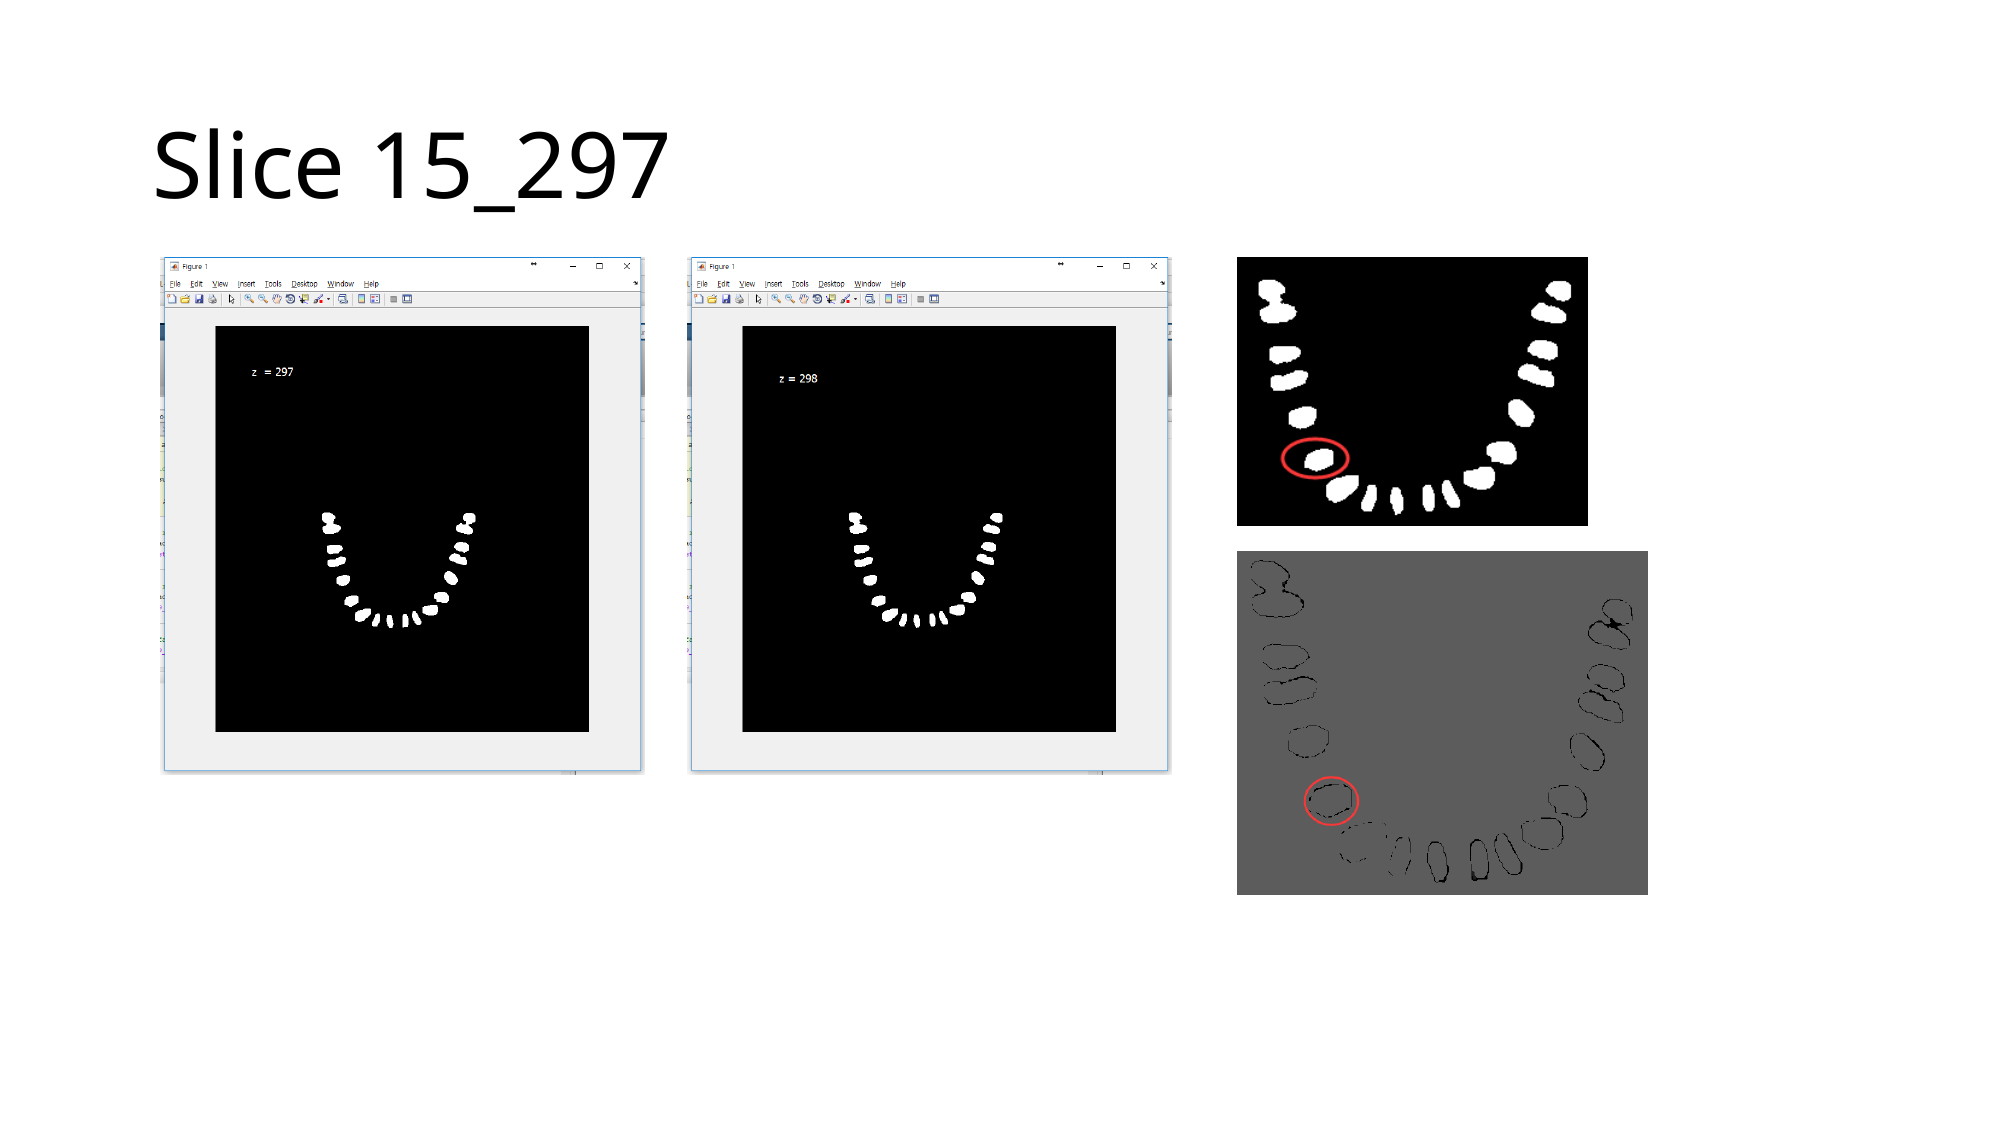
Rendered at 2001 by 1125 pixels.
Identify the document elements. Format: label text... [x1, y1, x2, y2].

picture [687, 257, 1172, 775]
title Slice 15_297 [137, 59, 1863, 278]
picture [1237, 551, 1648, 895]
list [160, 257, 645, 775]
picture [1237, 257, 1588, 526]
